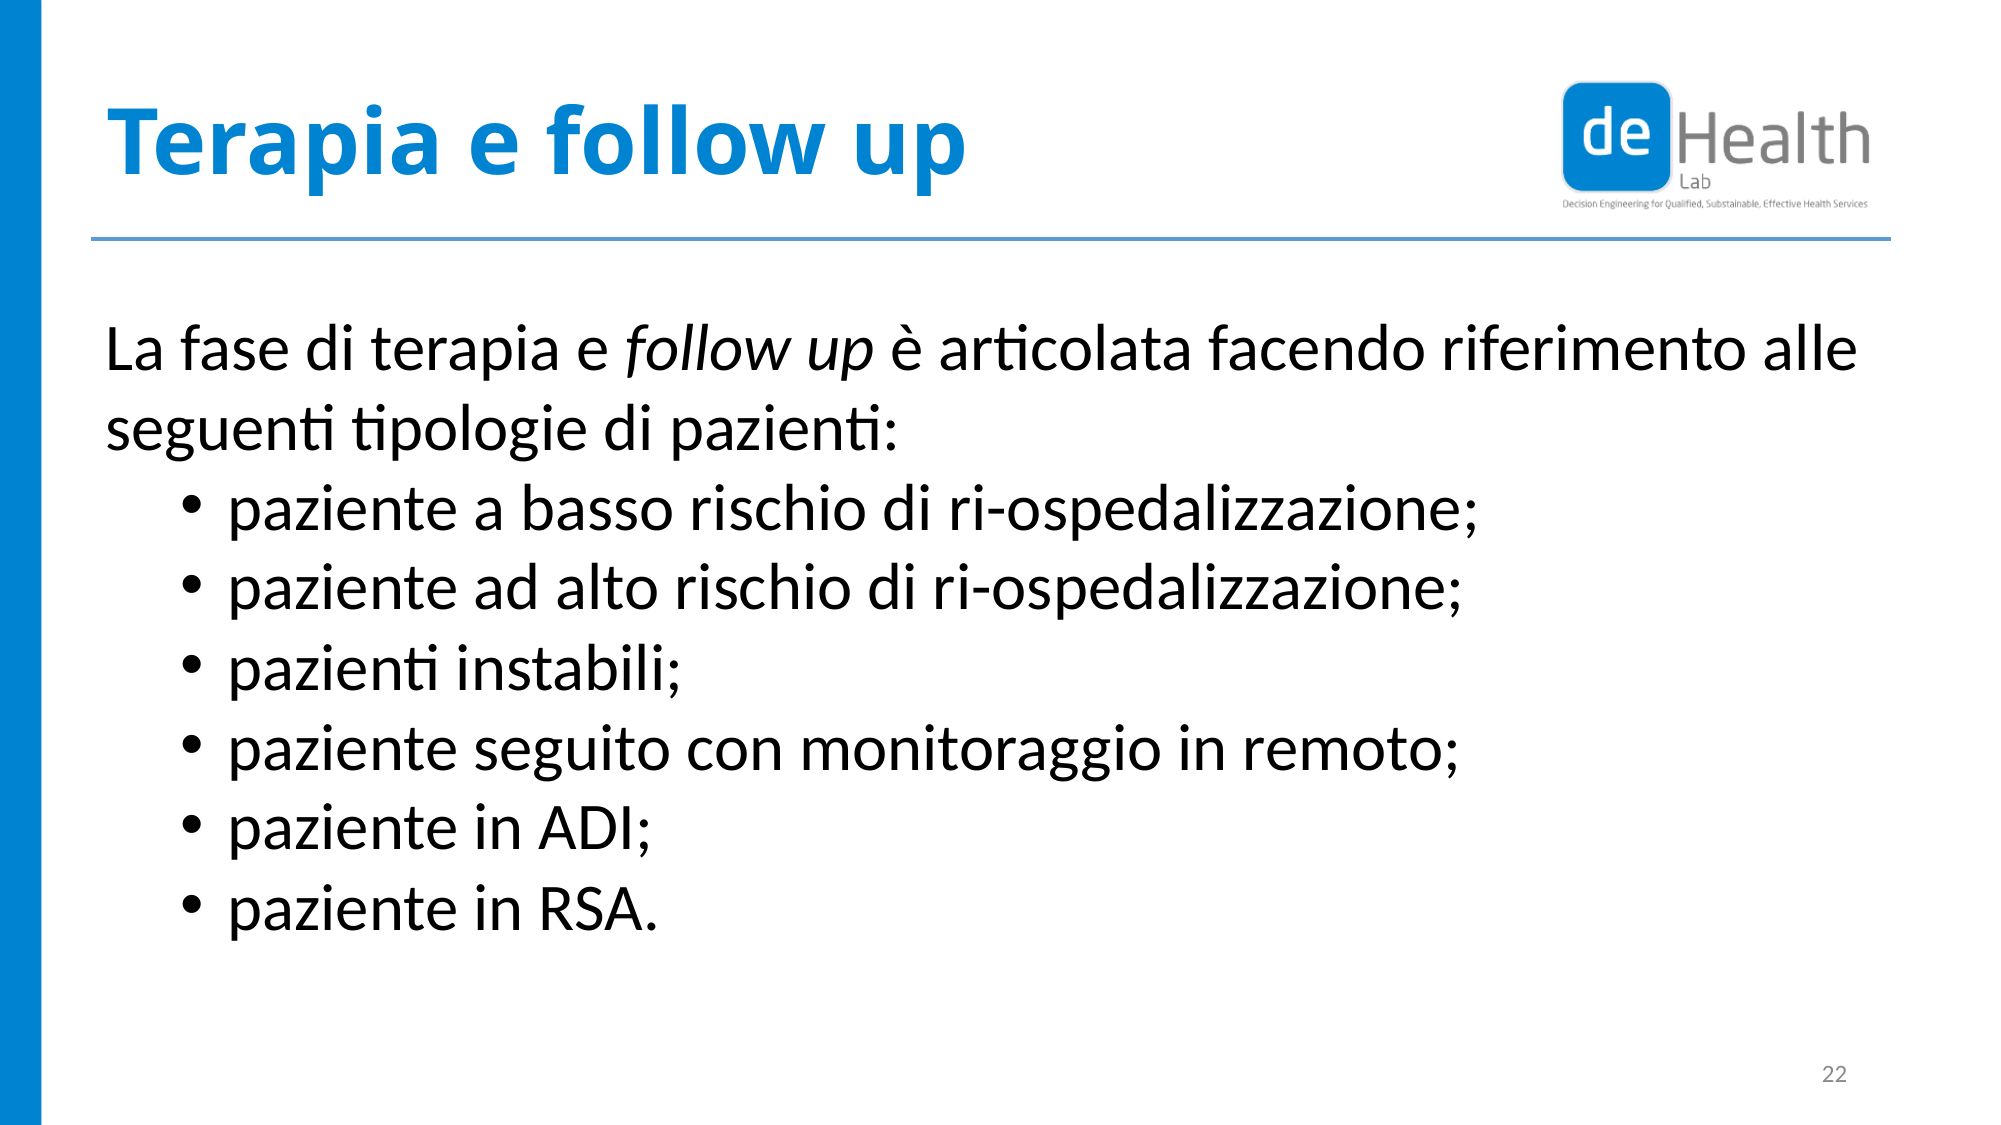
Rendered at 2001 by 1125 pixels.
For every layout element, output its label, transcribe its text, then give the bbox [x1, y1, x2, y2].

slide_number 22 [1412, 1042, 1863, 1103]
title Terapia e follow up [91, 51, 1891, 239]
text_box La fase di terapia e follow up è articolata facendo riferimento alle seguenti tipologie di pazienti: paziente a basso rischio di ri-ospedalizzazione; paziente ad alto rischio di ri-ospedalizzazione; pazienti instabili; paziente seguito con monitoraggio in remoto; paziente in ADI; paziente in RSA. [90, 296, 1891, 951]
